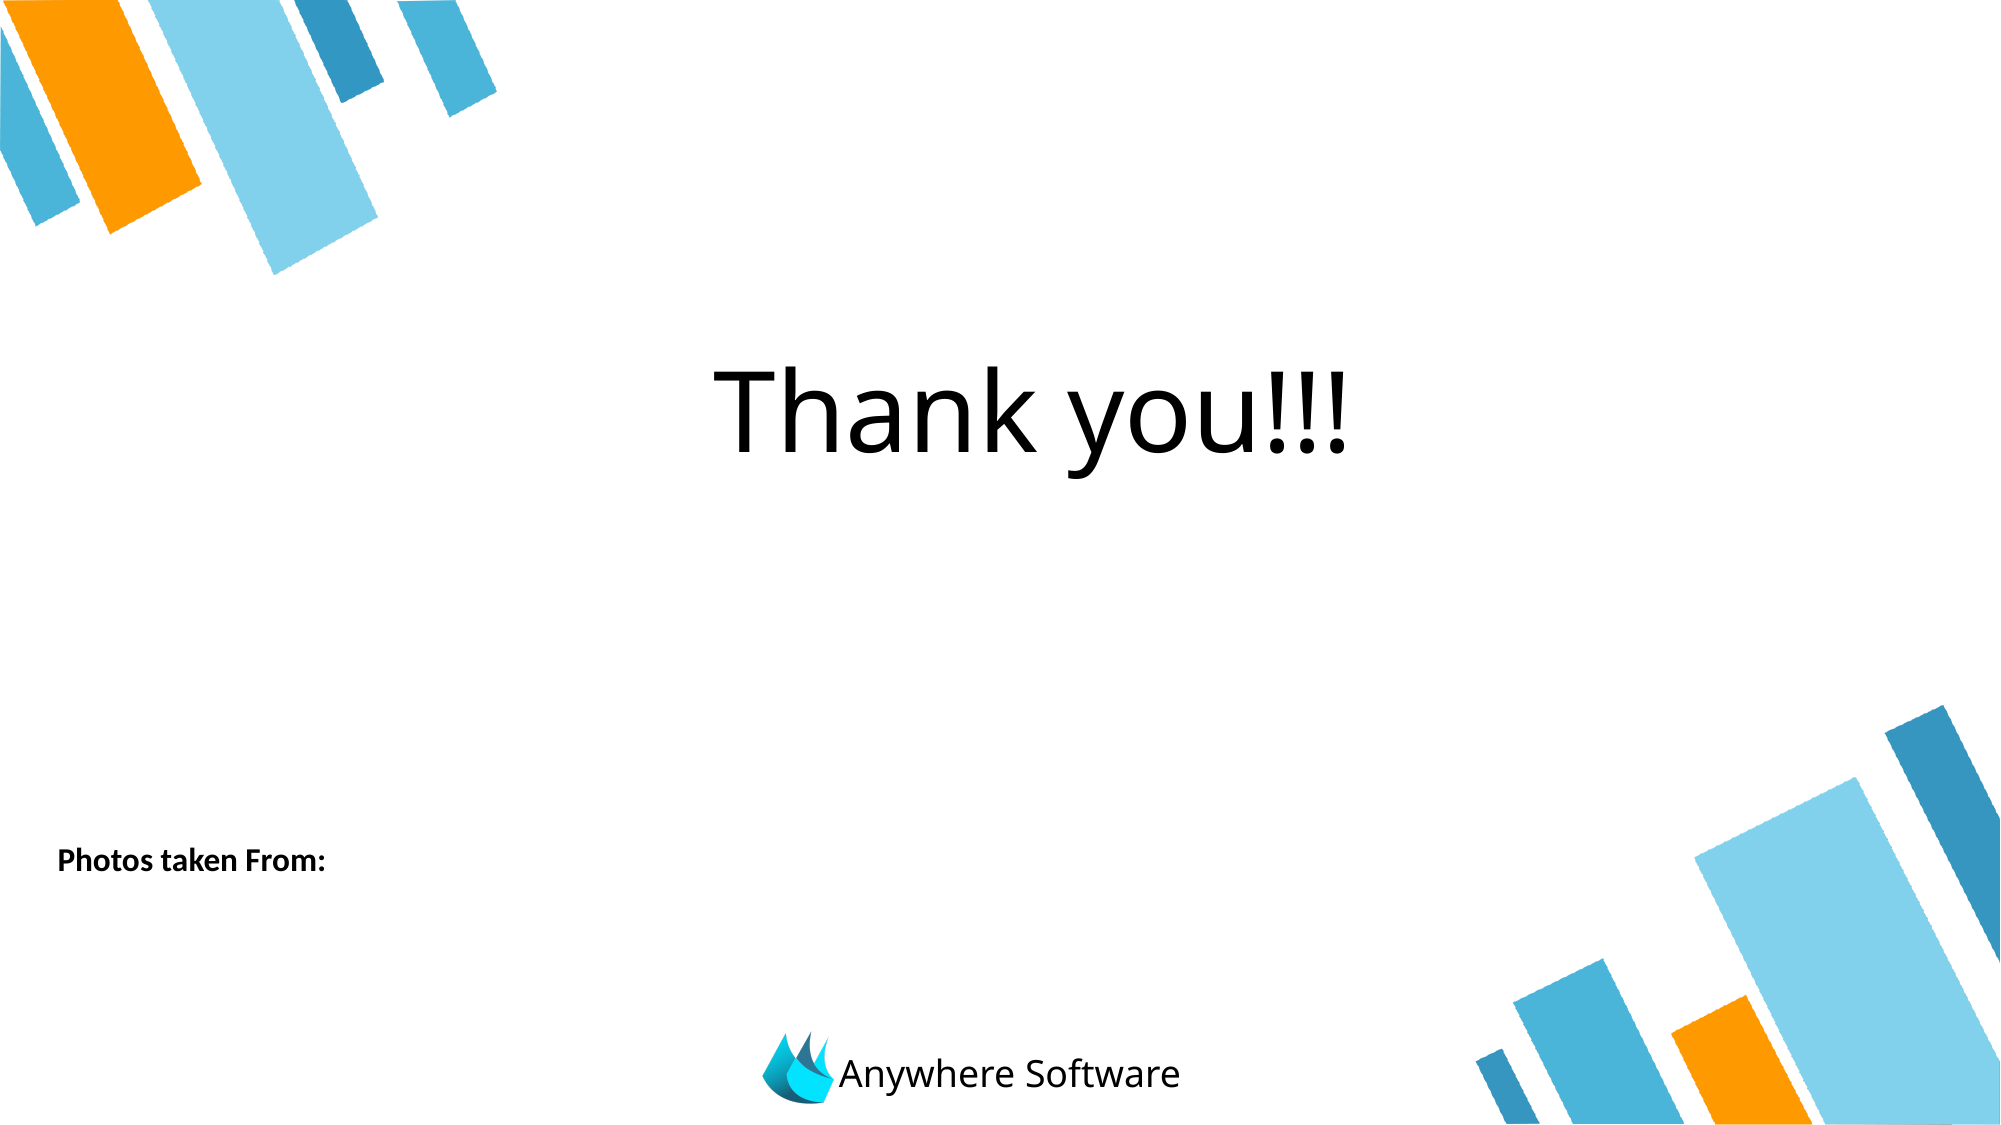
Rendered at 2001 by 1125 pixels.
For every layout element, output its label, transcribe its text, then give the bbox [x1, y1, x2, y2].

picture [0, 0, 2000, 1125]
text_box Thank you!!! [533, 332, 1534, 482]
text_box Photos taken From: [42, 831, 1829, 886]
